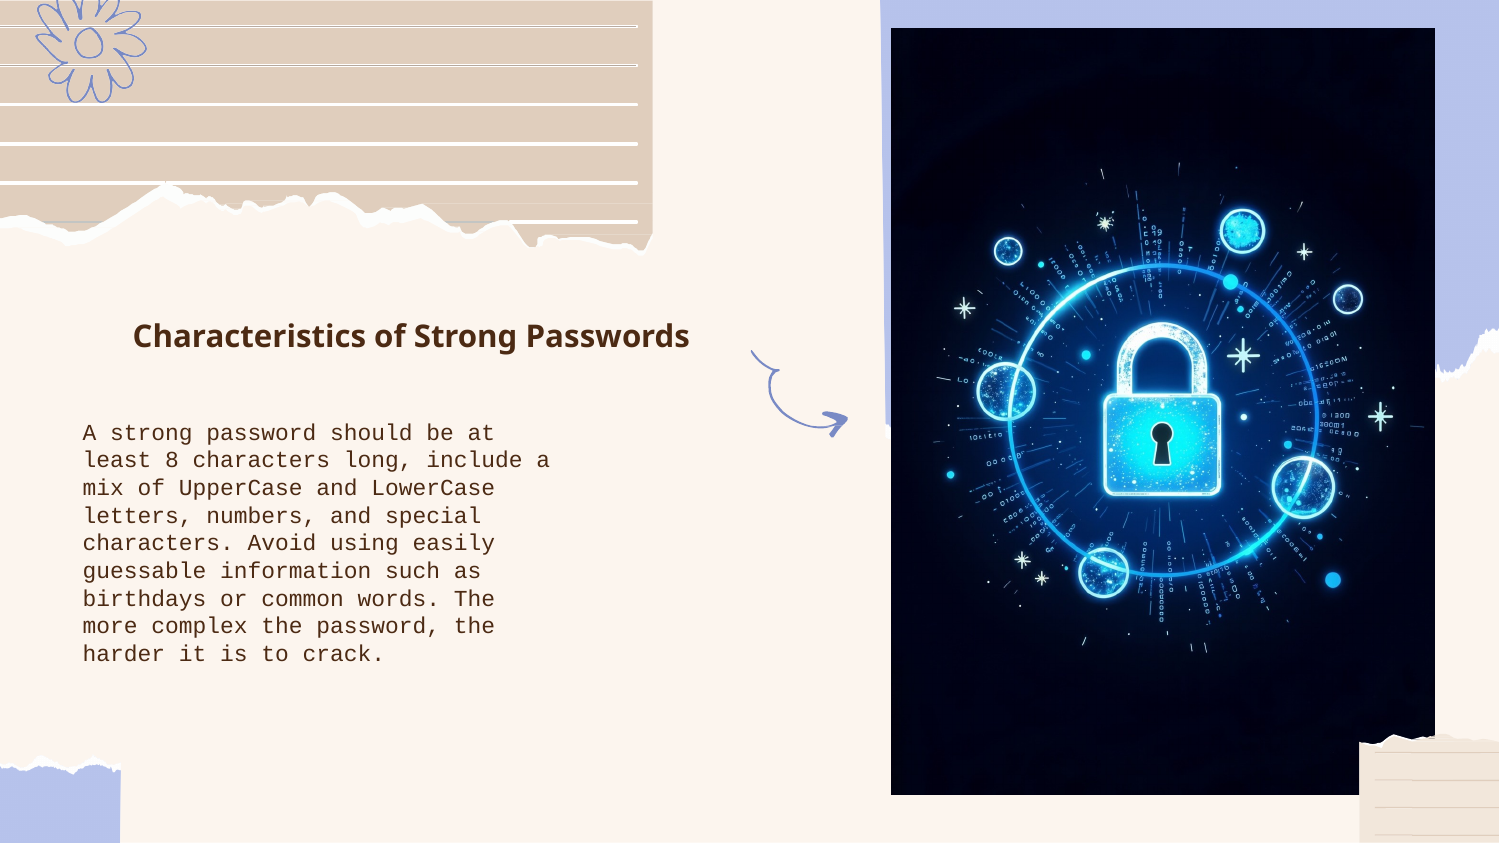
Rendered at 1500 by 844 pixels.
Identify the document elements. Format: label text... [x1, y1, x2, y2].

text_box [0, 0, 653, 256]
text_box [750, 350, 848, 438]
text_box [891, 27, 1500, 843]
title Characteristics of Strong Passwords [132, 315, 733, 458]
picture [0, 754, 121, 843]
text_box A strong password should be at least 8 characters long, include a mix of UpperCase and LowerCase letters, numbers, and special characters. Avoid using easily guessable information such as birthdays or common words. The more complex the password, the harder it is to crack. [82, 416, 701, 667]
picture [879, 0, 1499, 440]
